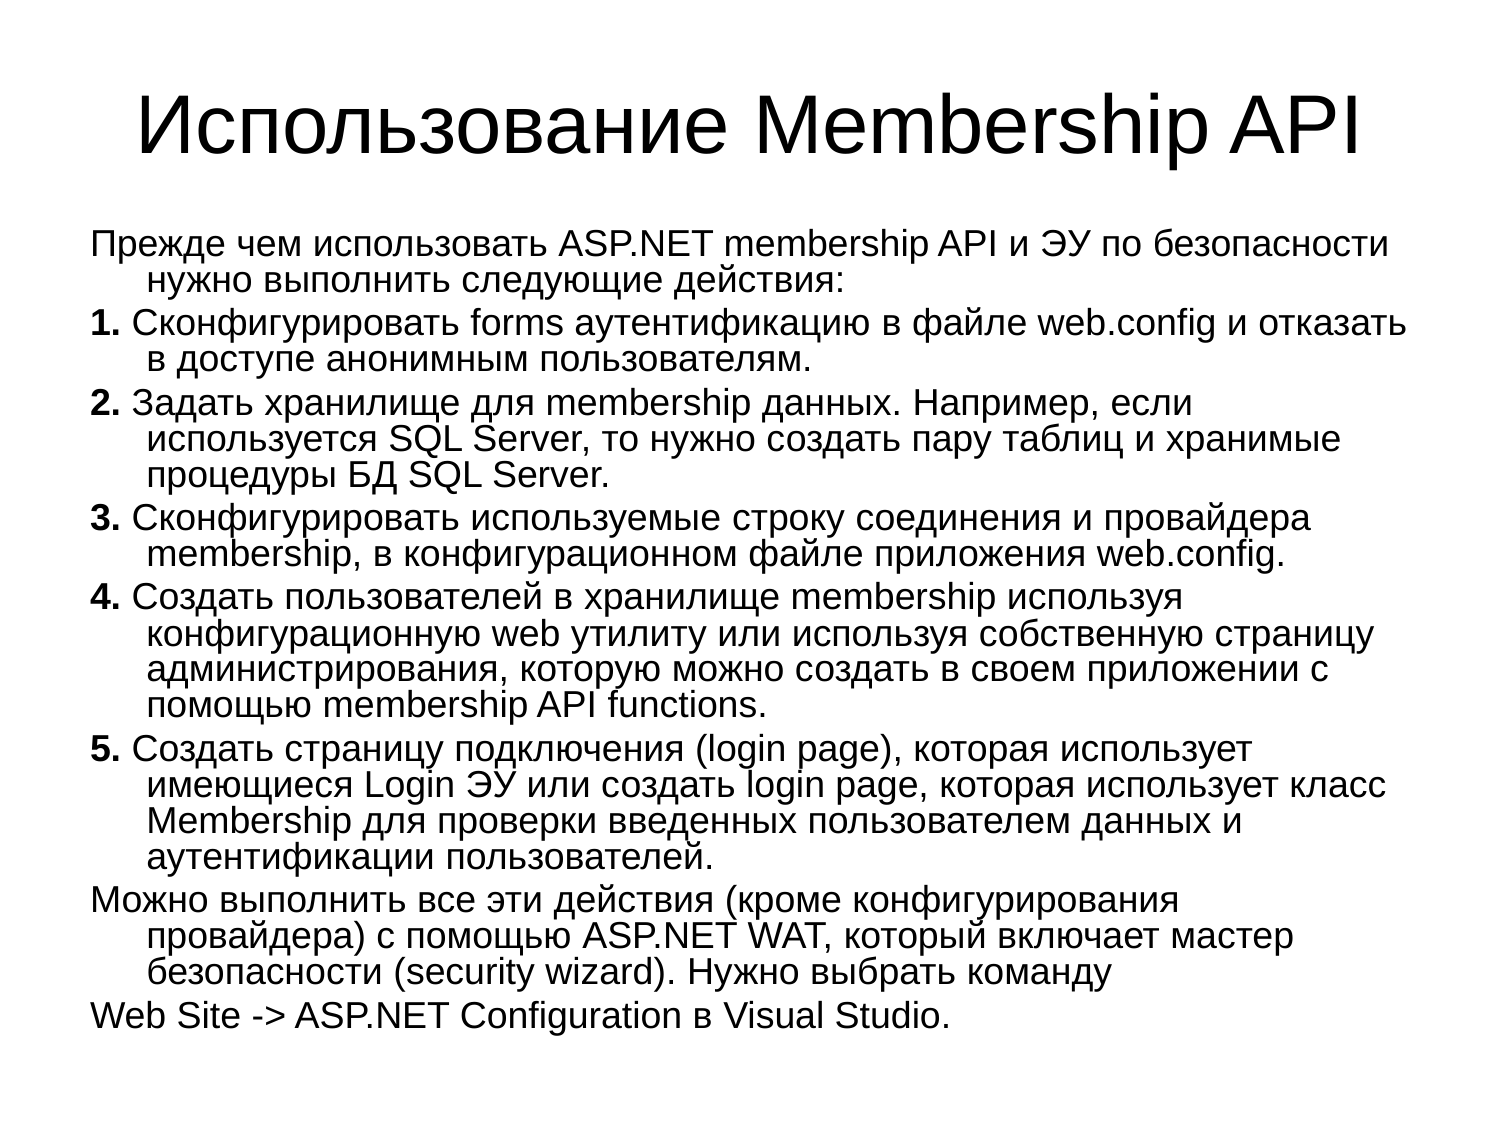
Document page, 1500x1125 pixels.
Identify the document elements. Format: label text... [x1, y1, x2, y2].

title Использование Membership API [74, 44, 1426, 197]
list Прежде чем использовать ASP.NET membership API и ЭУ по безопасности нужно выполнить следующие действия: 1. Сконфигурировать forms аутентификацию в файле web.config и отказать в доступе анонимным пользователям. 2. Задать хранилище для membership данных. Например, если используется SQL Server, то нужно создать пару таблиц и хранимые процедуры БД SQL Server. 3. Сконфигурировать используемые строку соединения и провайдера membership, в конфигурационном файле приложения web.config. 4. Создать пользователей в хранилище membership используя конфигурационную web утилиту или используя собственную страницу администрирования, которую можно создать в своем приложении с помощью membership API functions. 5. Создать страницу подключения (login page), которая использует имеющиеся Login ЭУ или создать login page, которая использует класс Membership для проверки введенных пользователем данных и аутентификации пользователей. Можно выполнить все эти действия (кроме конфигурирования провайдера) с помощью ASP.NET WAT, который включает мастер безопасности (security wizard). Нужно выбрать команду Web Site -> ASP.NET Configuration в Visual Studio. [74, 219, 1426, 1083]
